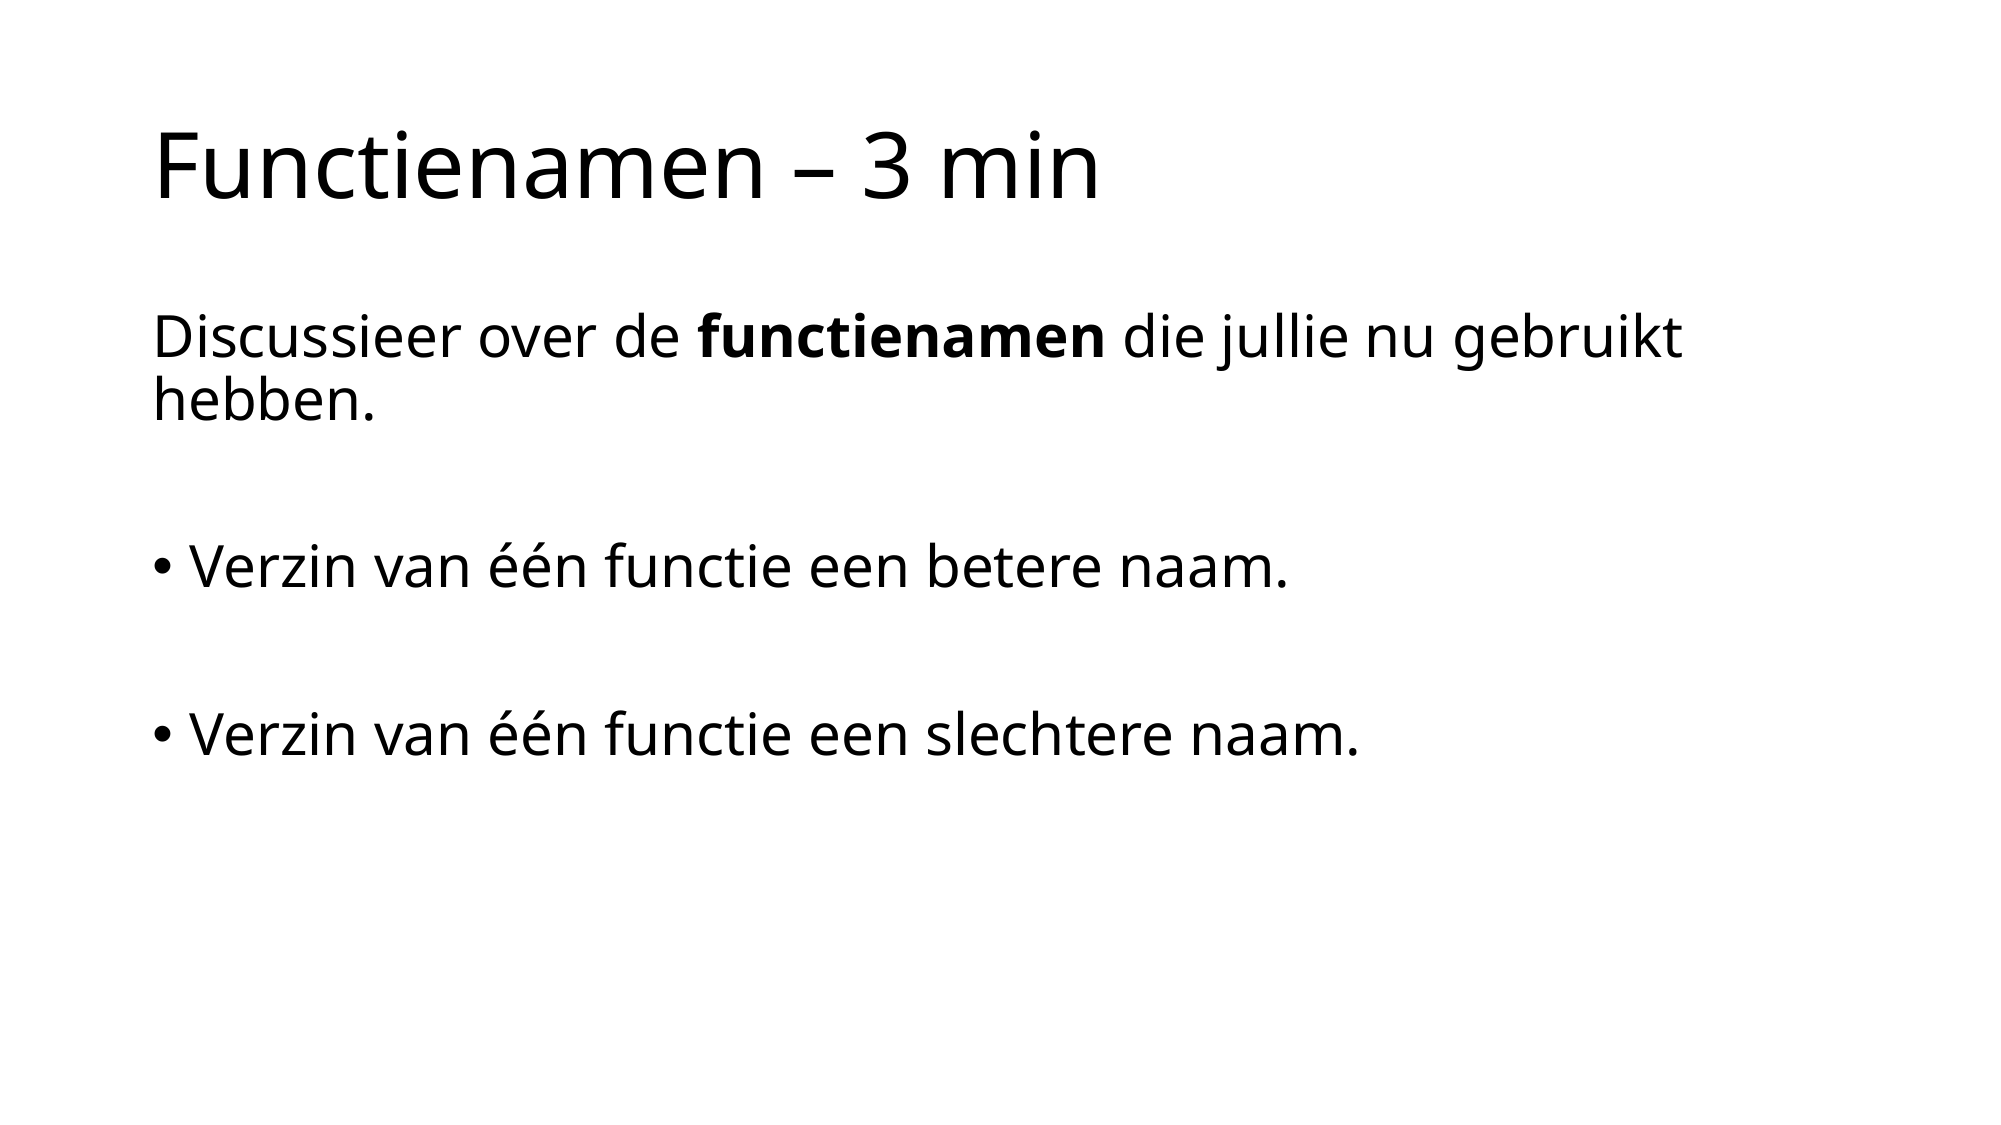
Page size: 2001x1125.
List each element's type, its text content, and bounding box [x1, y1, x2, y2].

list Discussieer over de functienamen die jullie nu gebruikt hebben. Verzin van één functie een betere naam. Verzin van één functie een slechtere naam. [137, 299, 1863, 1014]
title Functienamen – 3 min [137, 59, 1863, 278]
